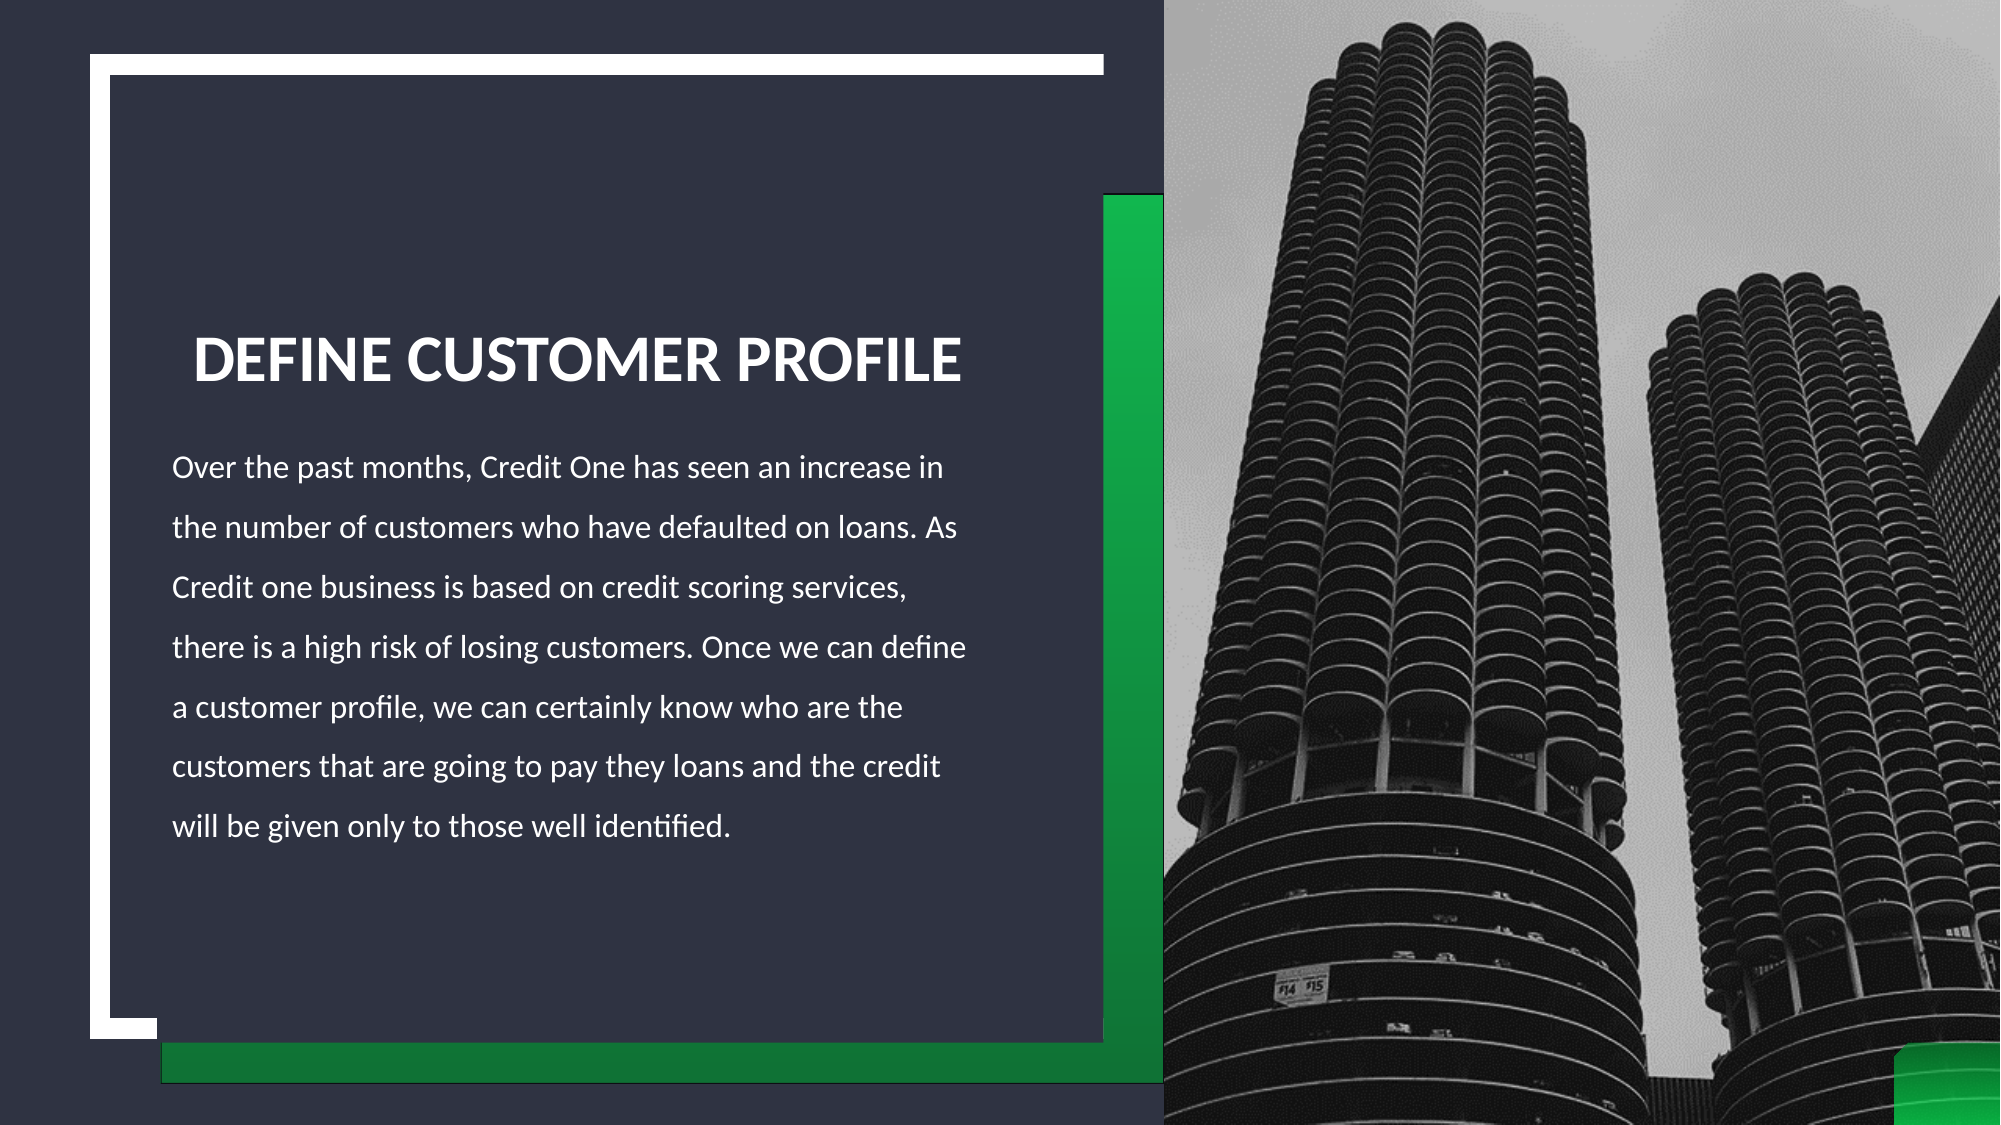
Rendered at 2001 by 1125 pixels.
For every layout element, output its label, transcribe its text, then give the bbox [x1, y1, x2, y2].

picture [1164, 0, 2000, 1125]
list Over the past months, Credit One has seen an increase in the number of customers who have defaulted on loans. As Credit one business is based on credit scoring services, there is a high risk of losing customers. Once we can define a customer profile, we can certainly know who are the customers that are going to pay they loans and the credit will be given only to those well identified. [157, 417, 1000, 975]
title Define customer profile [157, 242, 1000, 404]
